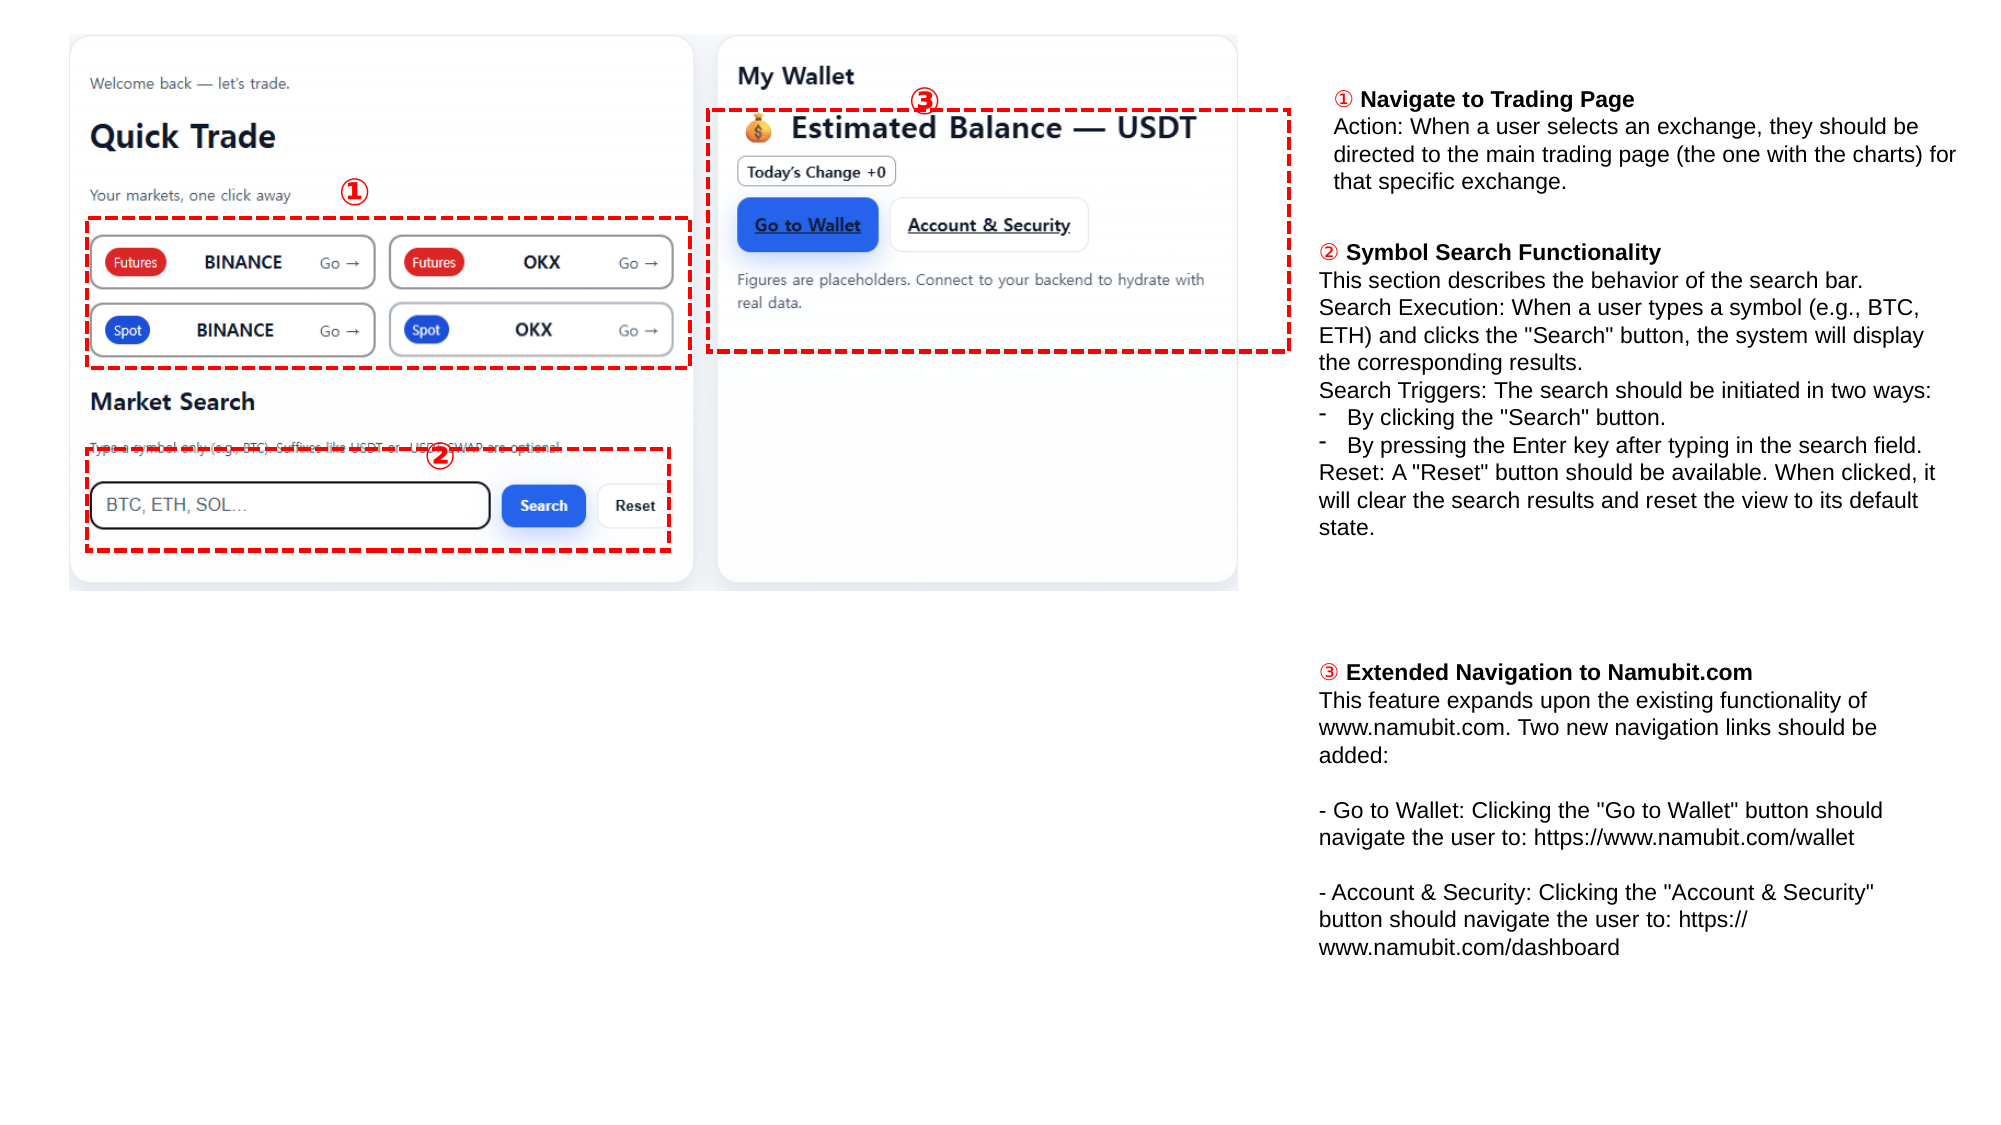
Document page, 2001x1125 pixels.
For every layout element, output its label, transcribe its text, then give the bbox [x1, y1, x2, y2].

text_box ③ Extended Navigation to Namubit.com This feature expands upon the existing functionality of www.namubit.com. Two new navigation links should be added: - Go to Wallet: Clicking the "Go to Wallet" button should navigate the user to: https://www.namubit.com/wallet - Account & Security: Clicking the "Account & Security" button should navigate the user to: https://www.namubit.com/dashboard [1304, 650, 1959, 968]
text_box ② Symbol Search Functionality This section describes the behavior of the search bar. Search Execution: When a user types a symbol (e.g., BTC, ETH) and clicks the "Search" button, the system will display the corresponding results. Search Triggers: The search should be initiated in two ways: By clicking the "Search" button. By pressing the Enter key after typing in the search field. Reset: A "Reset" button should be available. When clicked, it will clear the search results and reset the view to its default state. [1304, 230, 1959, 575]
text_box ① Navigate to Trading Page Action: When a user selects an exchange, they should be directed to the main trading page (the one with the charts) for that specific exchange. [1318, 76, 1973, 202]
text_box [1238, 108, 1290, 353]
picture [68, 34, 1238, 592]
